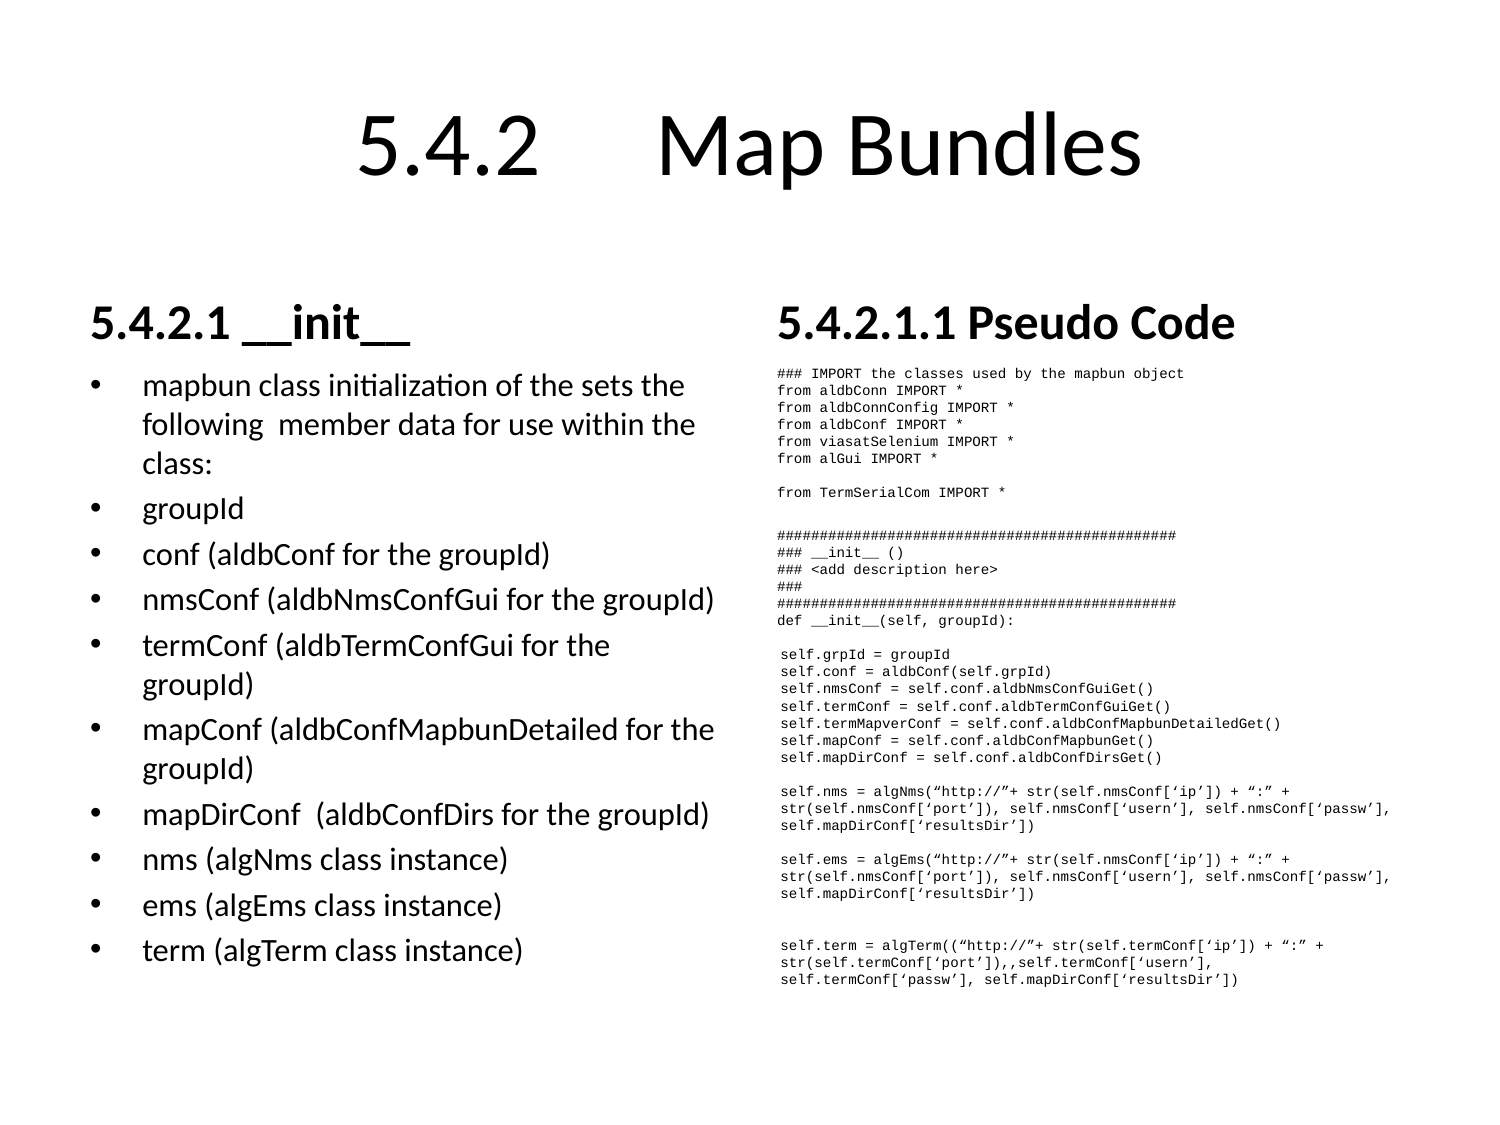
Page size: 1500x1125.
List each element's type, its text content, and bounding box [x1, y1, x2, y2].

title 5.4.2 Map Bundles [75, 45, 1425, 233]
list 5.4.2.1 __init__ [75, 251, 738, 356]
list mapbun class initialization of the sets the following member data for use within the class: groupId conf (aldbConf for the groupId) nmsConf (aldbNmsConfGui for the groupId) termConf (aldbTermConfGui for the groupId) mapConf (aldbConfMapbunDetailed for the groupId) mapDirConf (aldbConfDirs for the groupId) nms (algNms class instance) ems (algEms class instance) term (algTerm class instance) [75, 356, 738, 1005]
list ### IMPORT the classes used by the mapbun object from aldbConn IMPORT * from aldbConnConfig IMPORT * from aldbConf IMPORT * from viasatSelenium IMPORT * from alGui IMPORT * from TermSerialCom IMPORT * ############################################### ### __init__ () ### <add description here> ### ############################################### def __init__(self, groupId): self.grpId = groupId self.conf = aldbConf(self.grpId) self.nmsConf = self.conf.aldbNmsConfGuiGet() self.termConf = self.conf.aldbTermConfGuiGet() self.termMapverConf = self.conf.aldbConfMapbunDetailedGet() self.mapConf = self.conf.aldbConfMapbunGet() self.mapDirConf = self.conf.aldbConfDirsGet() self.nms = algNms(“http://”+ str(self.nmsConf[‘ip’]) + “:” + str(self.nmsConf[‘port’]), self.nmsConf[‘usern’], self.nmsConf[‘passw’], self.mapDirConf[‘resultsDir’]) self.ems = algEms(“http://”+ str(self.nmsConf[‘ip’]) + “:” + str(self.nmsConf[‘port’]), self.nmsConf[‘usern’], self.nmsConf[‘passw’], self.mapDirConf[‘resultsDir’]) self.term = algTerm((“http://”+ str(self.termConf[‘ip’]) + “:” + str(self.termConf[‘port’]),,self.termConf[‘usern’], self.termConf[‘passw’], self.mapDirConf[‘resultsDir’]) [761, 356, 1425, 1005]
list 5.4.2.1.1 Pseudo Code [761, 251, 1425, 356]
